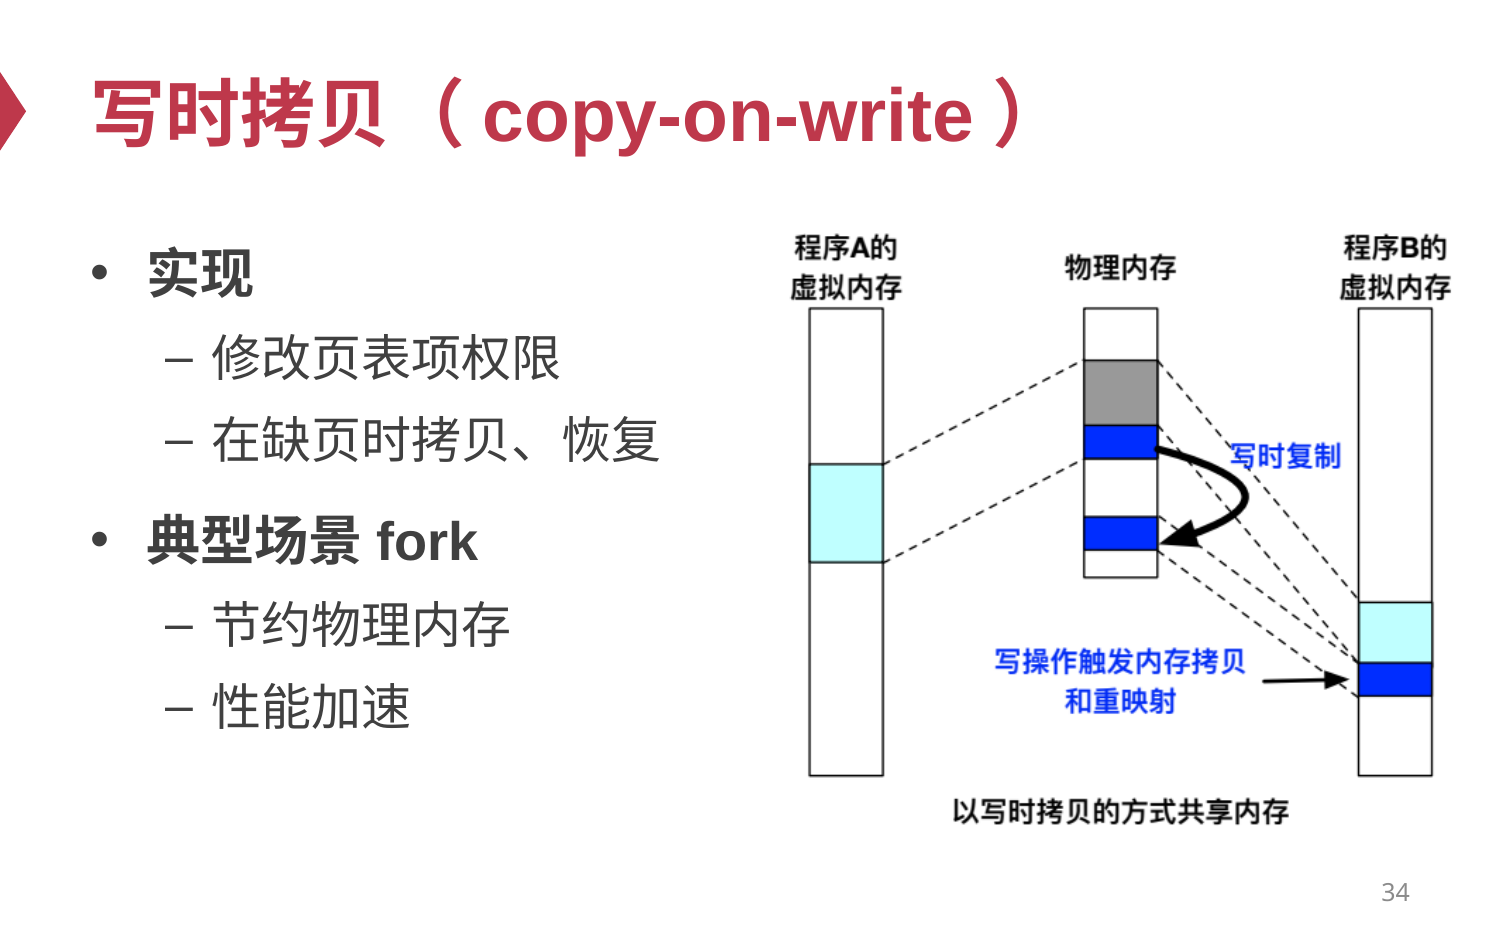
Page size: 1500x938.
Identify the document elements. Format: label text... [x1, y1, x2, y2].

title 写时拷贝（copy-on-write） [75, 37, 1425, 186]
slide_number 34 [1074, 868, 1425, 919]
list 实现 修改页表项权限 在缺页时拷贝、恢复 典型场景fork 节约物理内存 性能加速 [75, 218, 760, 838]
picture [761, 218, 1465, 840]
